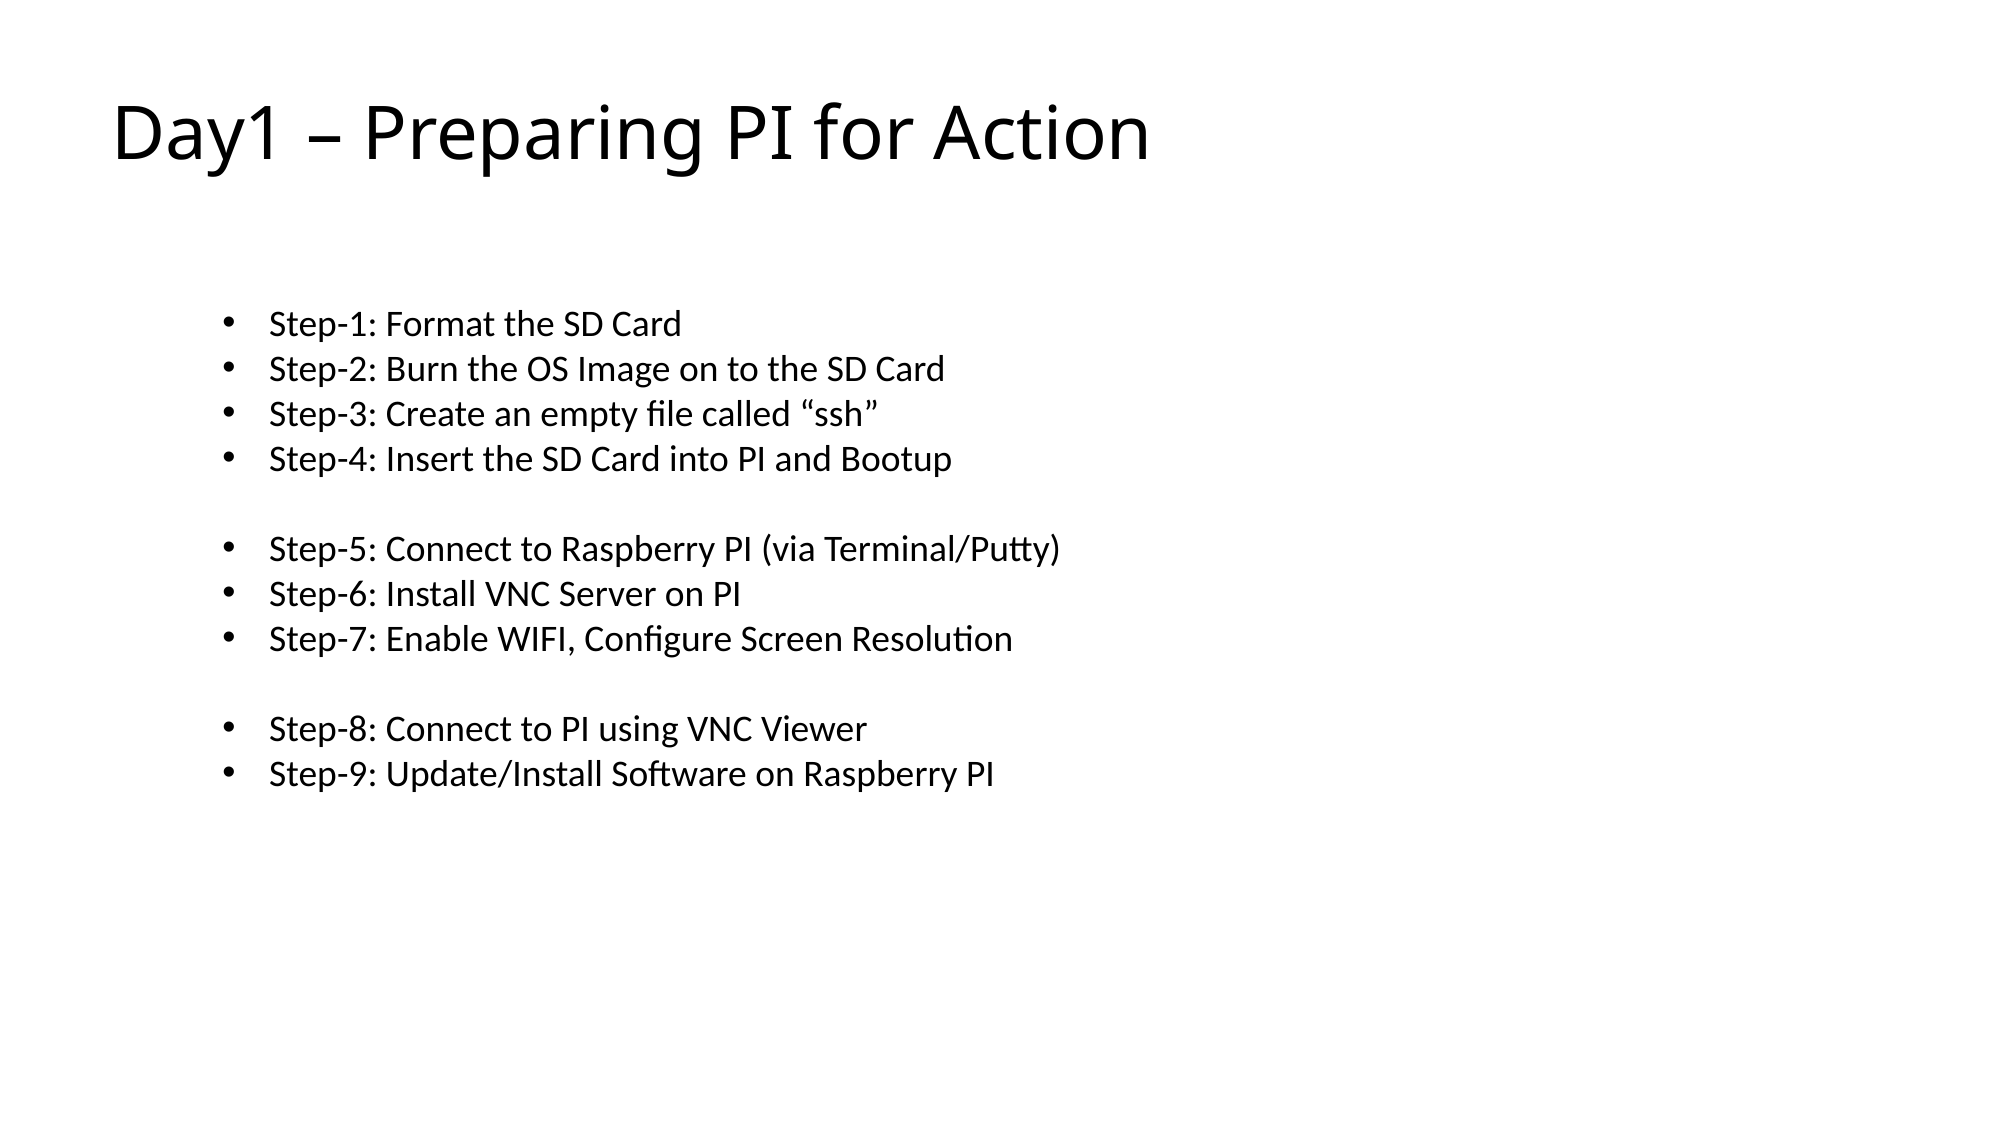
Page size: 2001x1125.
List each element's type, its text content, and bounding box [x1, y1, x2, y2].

text_box Step-1: Format the SD Card Step-2: Burn the OS Image on to the SD Card Step-3: Create an empty file called “ssh” Step-4: Insert the SD Card into PI and Bootup Step-5: Connect to Raspberry PI (via Terminal/Putty) Step-6: Install VNC Server on PI Step-7: Enable WIFI, Configure Screen Resolution Step-8: Connect to PI using VNC Viewer Step-9: Update/Install Software on Raspberry PI [207, 291, 1077, 802]
title Day1 – Preparing PI for Action [96, 87, 1597, 184]
